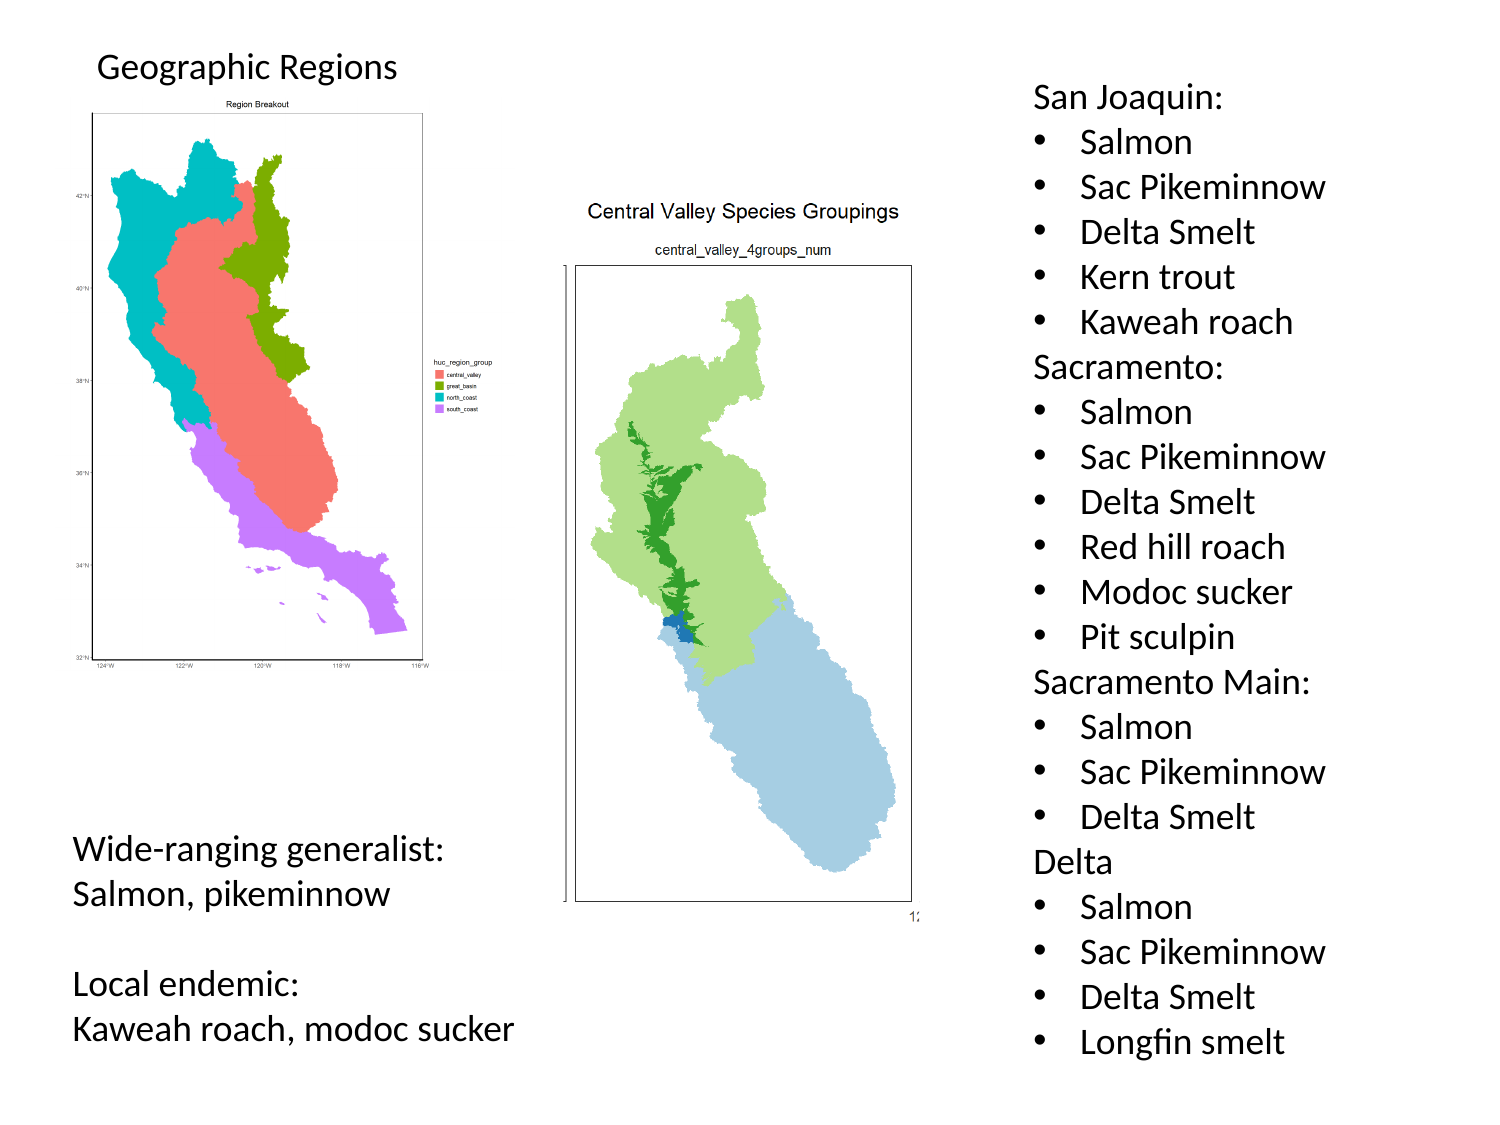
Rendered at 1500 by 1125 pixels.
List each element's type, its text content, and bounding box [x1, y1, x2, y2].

text_box Geographic Regions [82, 34, 414, 94]
text_box Wide-ranging generalist: Salmon, pikeminnow Local endemic: Kaweah roach, modoc sucker [57, 816, 531, 1057]
picture [563, 193, 920, 923]
text_box San Joaquin: Salmon Sac Pikeminnow Delta Smelt Kern trout Kaweah roach Sacramento: Salmon Sac Pikeminnow Delta Smelt Red hill roach Modoc sucker Pit sculpin Sacramento Main: Salmon Sac Pikeminnow Delta Smelt Delta Salmon Sac Pikeminnow Delta Smelt Longfin smelt [1018, 64, 1342, 1070]
picture [55, 97, 515, 672]
